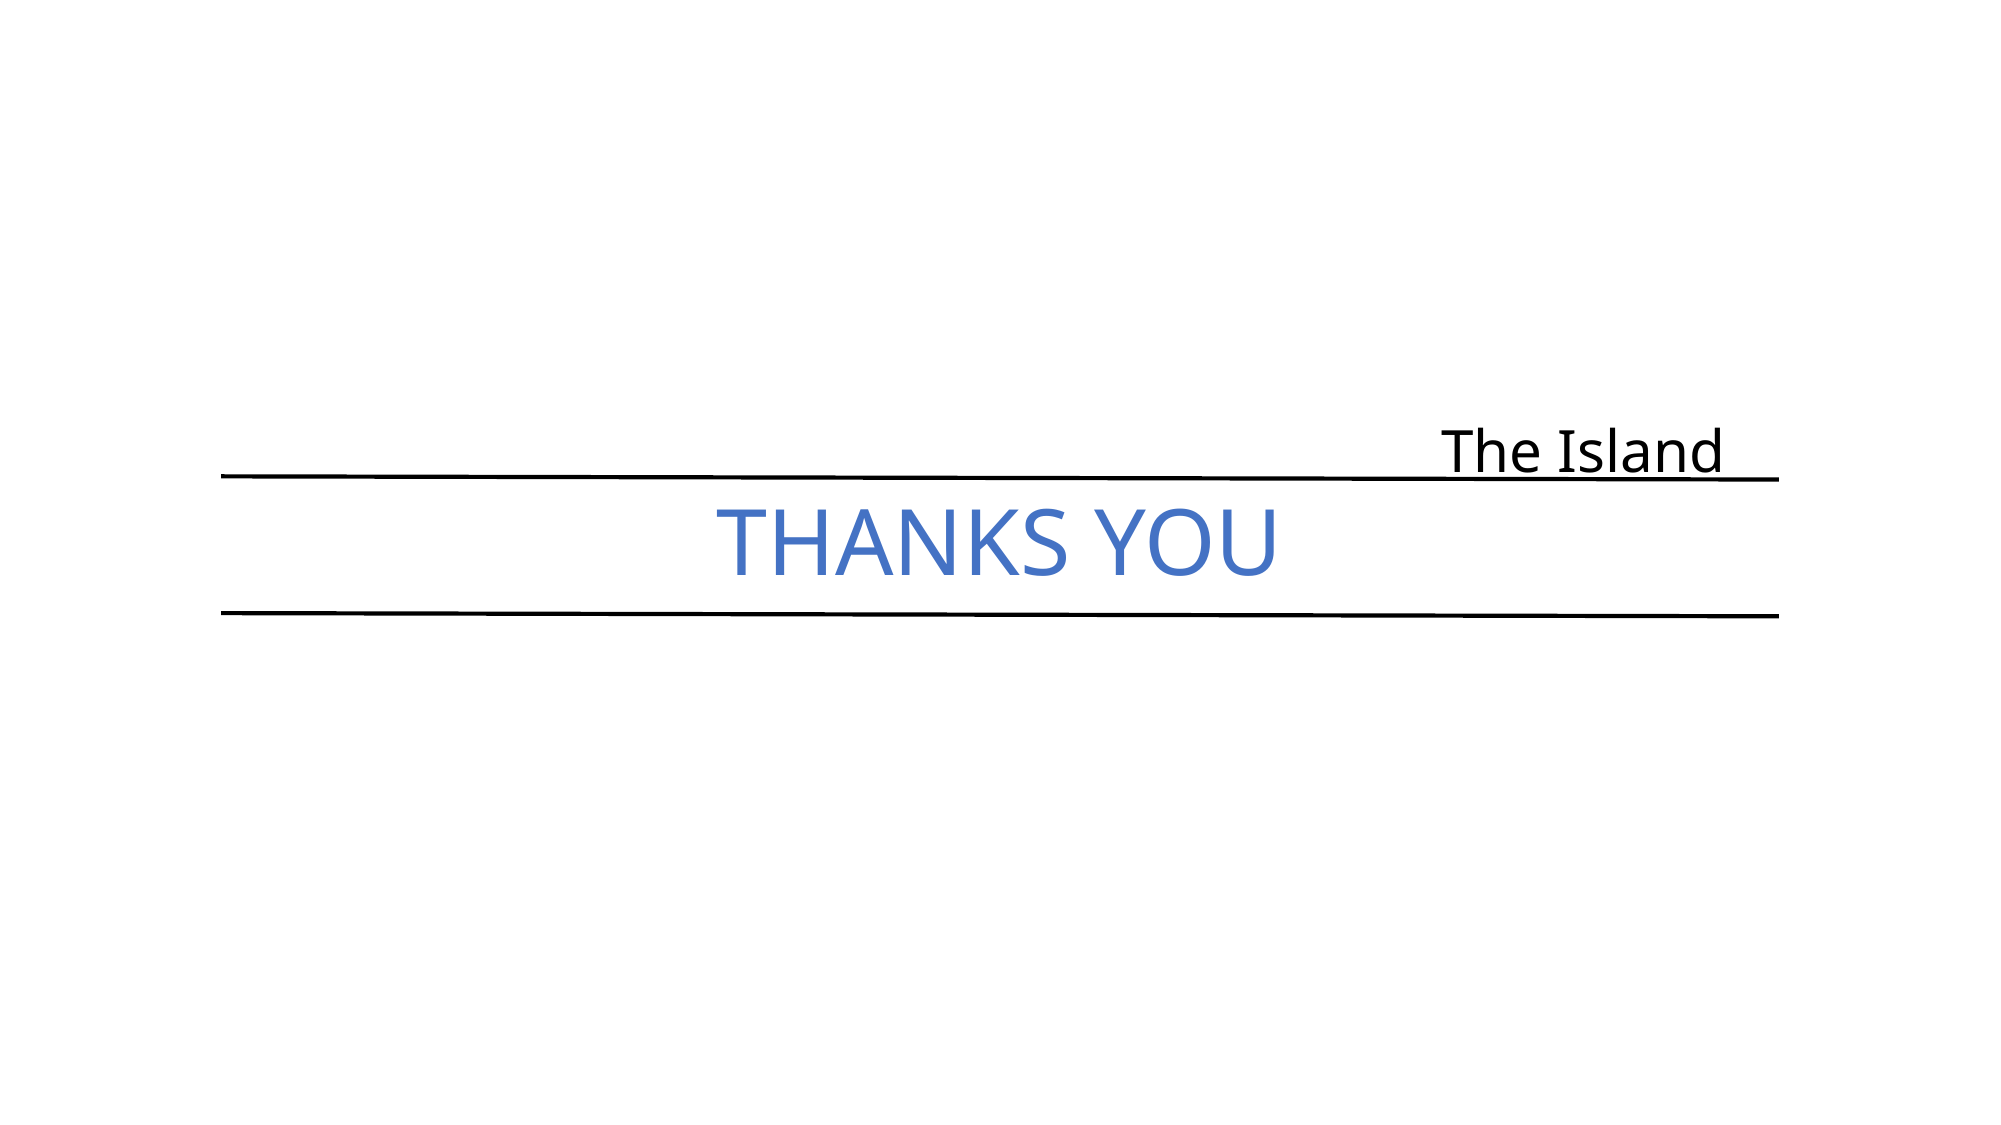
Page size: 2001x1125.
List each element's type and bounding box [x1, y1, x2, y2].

text_box [221, 613, 1779, 617]
text_box [221, 406, 1779, 601]
